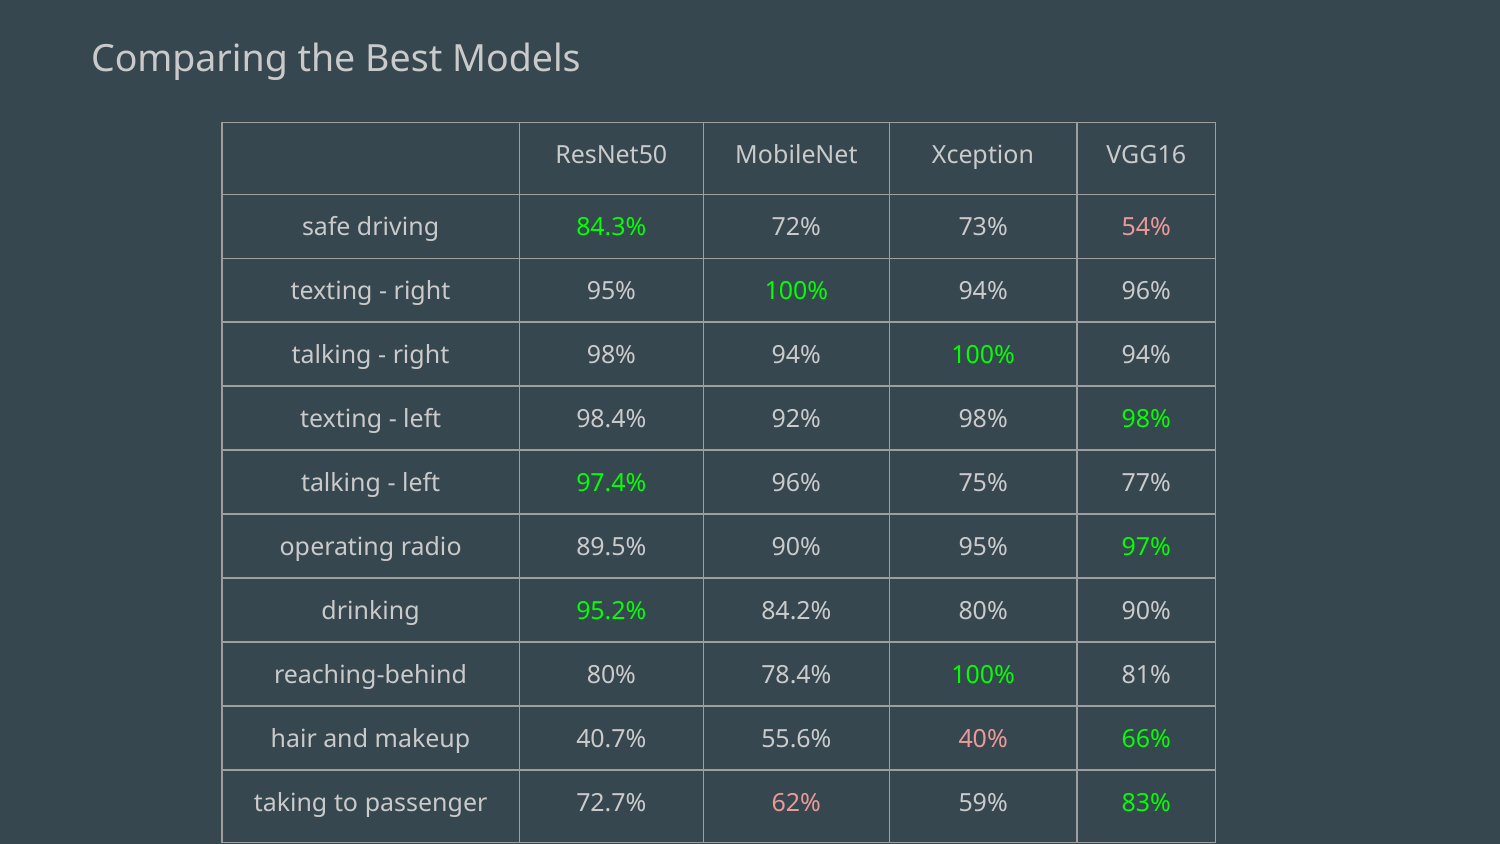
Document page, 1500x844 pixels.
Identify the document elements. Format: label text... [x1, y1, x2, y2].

table_cell 83% [1078, 771, 1215, 842]
table_cell 98.4% [520, 387, 703, 449]
table_cell 40% [890, 707, 1076, 769]
table_cell 90% [1078, 579, 1215, 641]
table_cell 73% [890, 195, 1076, 258]
table_cell drinking [223, 579, 519, 641]
table_cell talking - left [223, 451, 519, 513]
table_header ResNet50 [520, 123, 703, 194]
table_header Xception [890, 123, 1076, 194]
table_cell 66% [1078, 707, 1215, 769]
table_cell 95% [520, 259, 703, 321]
table_cell texting - right [223, 259, 519, 321]
table_cell safe driving [223, 195, 519, 258]
table_cell 84.3% [520, 195, 703, 258]
table_cell 84.2% [704, 579, 889, 641]
table_cell 95% [890, 515, 1076, 577]
table_cell taking to passenger [223, 771, 519, 842]
table_cell 96% [1078, 259, 1215, 321]
table_cell 98% [890, 387, 1076, 449]
table_cell 40.7% [520, 707, 703, 769]
table_cell 100% [890, 323, 1076, 385]
table_cell 92% [704, 387, 889, 449]
table_cell 72.7% [520, 771, 703, 842]
table_cell 95.2% [520, 579, 703, 641]
table_header VGG16 [1078, 123, 1215, 194]
table_cell 90% [704, 515, 889, 577]
table_cell 75% [890, 451, 1076, 513]
table_cell 59% [890, 771, 1076, 842]
table_cell 62% [704, 771, 889, 842]
table_cell hair and makeup [223, 707, 519, 769]
table_cell reaching-behind [223, 643, 519, 705]
table_cell 77% [1078, 451, 1215, 513]
table_cell 54% [1078, 195, 1215, 258]
table_cell 96% [704, 451, 889, 513]
table_cell operating radio [223, 515, 519, 577]
table_cell 80% [890, 579, 1076, 641]
table_cell 97.4% [520, 451, 703, 513]
table_cell 81% [1078, 643, 1215, 705]
table_cell 72% [704, 195, 889, 258]
table_cell 55.6% [704, 707, 889, 769]
table_cell 94% [890, 259, 1076, 321]
table_header [223, 123, 519, 194]
table_header MobileNet [704, 123, 889, 194]
table_cell 98% [1078, 387, 1215, 449]
table_cell 97% [1078, 515, 1215, 577]
table_cell talking - right [223, 323, 519, 385]
table_cell 98% [520, 323, 703, 385]
table_cell 100% [890, 643, 1076, 705]
table_cell 78.4% [704, 643, 889, 705]
table_cell 94% [1078, 323, 1215, 385]
text_box Comparing the Best Models [76, 18, 604, 132]
table_cell 89.5% [520, 515, 703, 577]
table_cell texting - left [223, 387, 519, 449]
table_cell 80% [520, 643, 703, 705]
table_cell 94% [704, 323, 889, 385]
table_cell 100% [704, 259, 889, 321]
